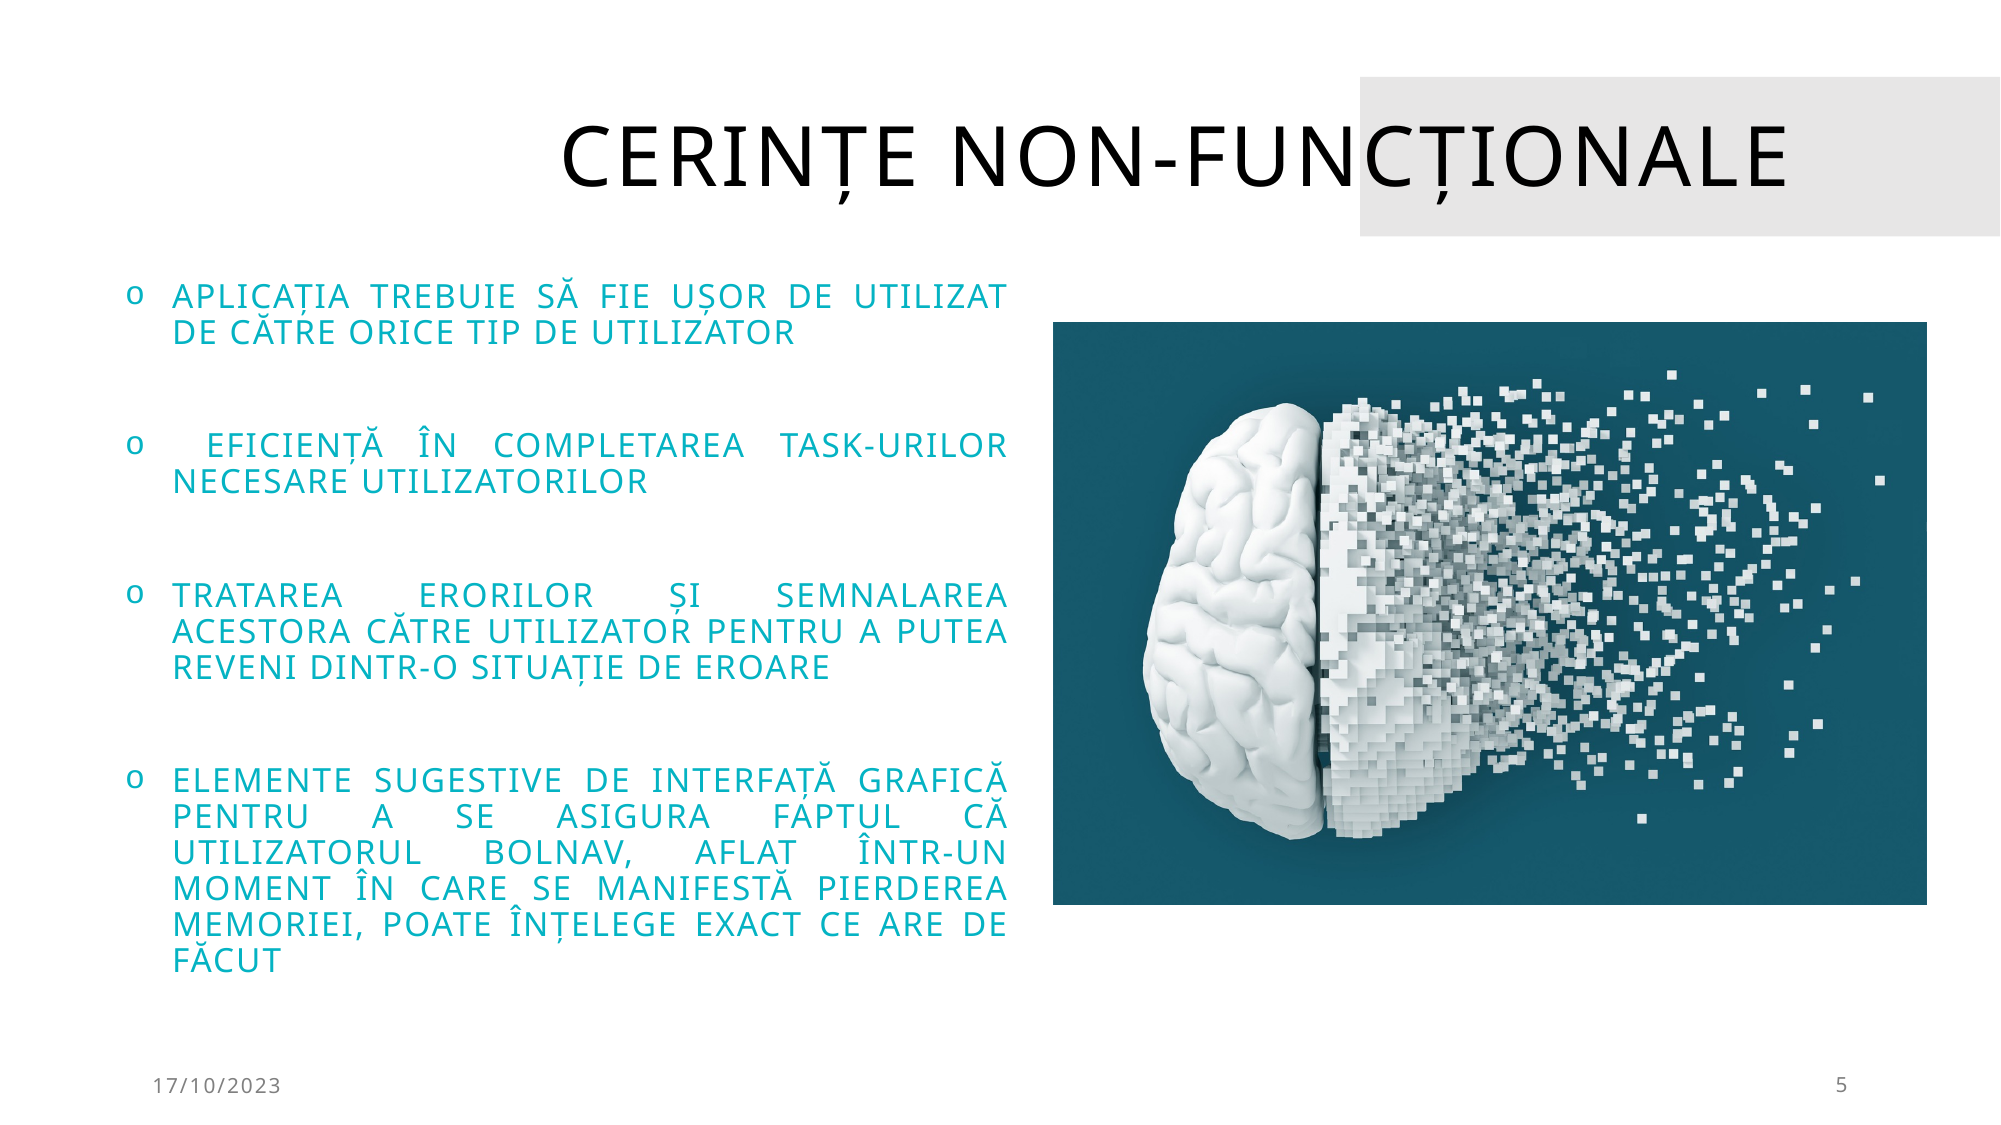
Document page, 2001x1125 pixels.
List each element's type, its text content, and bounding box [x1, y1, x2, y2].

slide_number 5 [1412, 1068, 1863, 1103]
picture [1053, 322, 1927, 905]
list Aplicația trebuie să fie ușor de utilizat de către orice tip de utilizator Eficiență în completarea task-urilor necesare utilizatorilor Tratarea erorilor și semnalarea acestora către utilizator pentru a putea reveni dintr-o situație de eroare Elemente sugestive de interfață grafică pentru a se asigura faptul că utilizatorul bolnav, aflat într-un moment în care se manifestă pierderea memoriei, poate înțelege exact ce are de făcut [110, 261, 1026, 987]
title Cerințe non-funcționale [474, 108, 1807, 218]
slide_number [137, 1068, 588, 1103]
